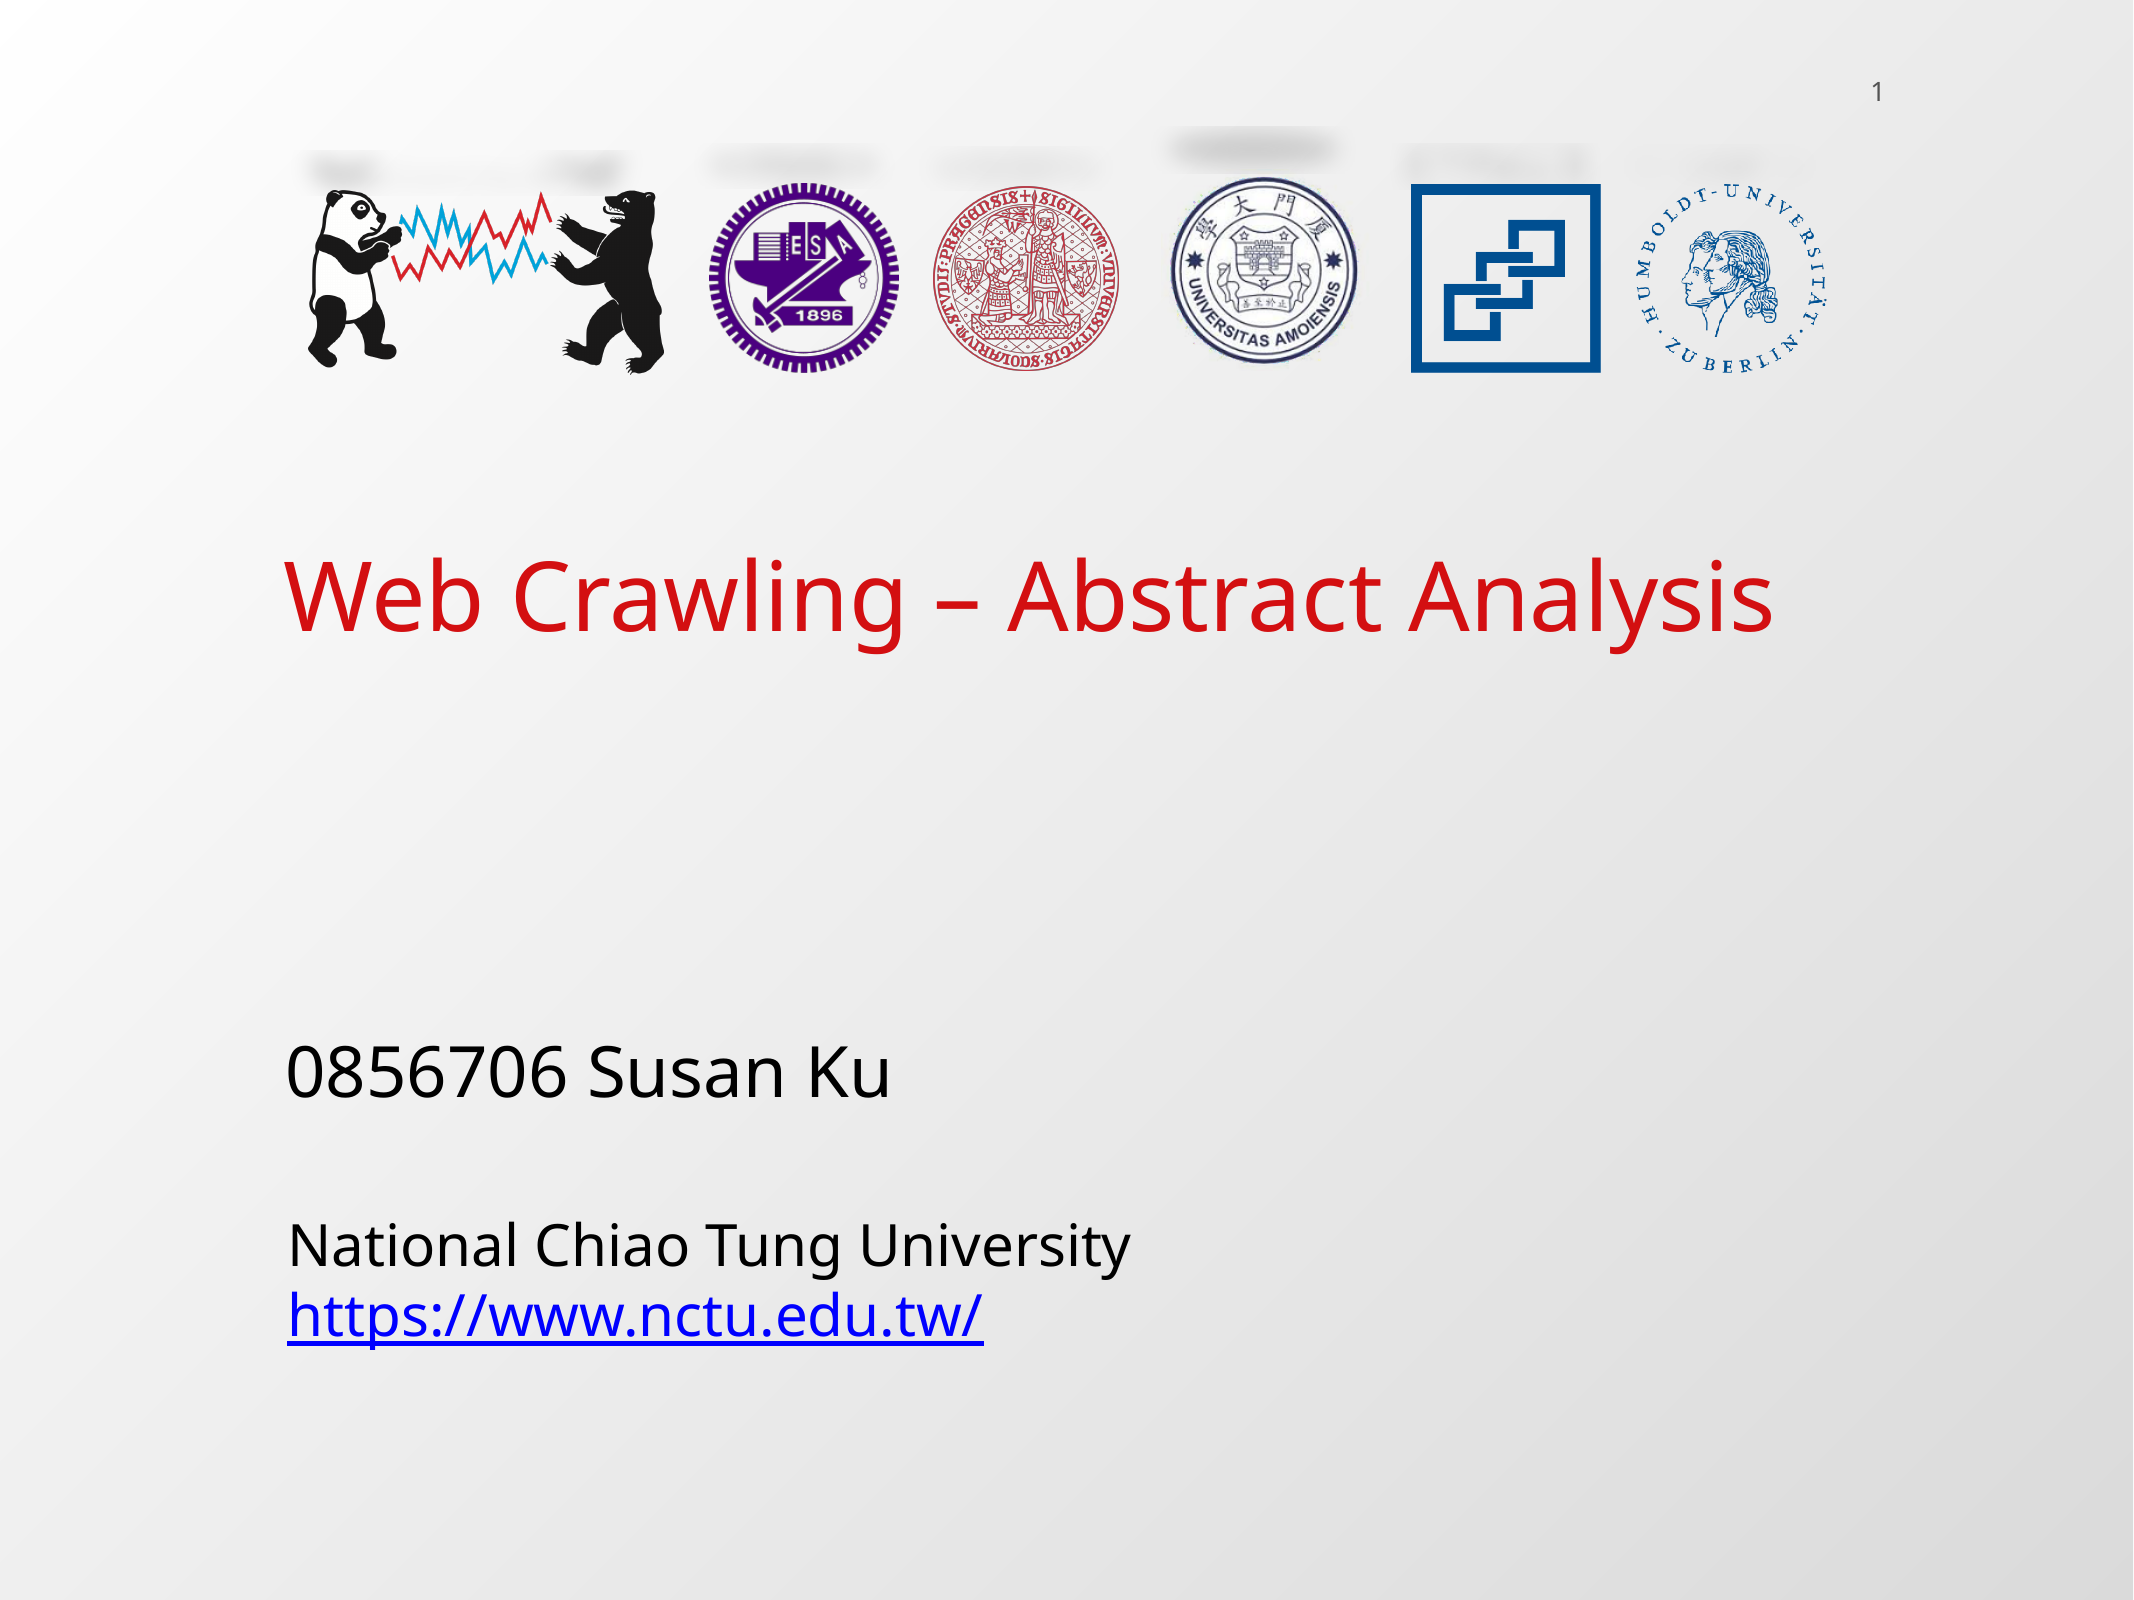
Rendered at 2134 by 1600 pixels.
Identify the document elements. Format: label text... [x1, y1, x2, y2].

picture [933, 186, 1119, 371]
picture [1411, 184, 1601, 373]
picture [709, 183, 899, 373]
text_box 0856706 Susan Ku [277, 1010, 1018, 1129]
slide_number 1 [1861, 67, 1896, 118]
picture [308, 190, 664, 375]
list Web Crawling – Abstract Analysis [276, 527, 1835, 746]
picture [1161, 169, 1371, 371]
picture [1636, 184, 1827, 373]
